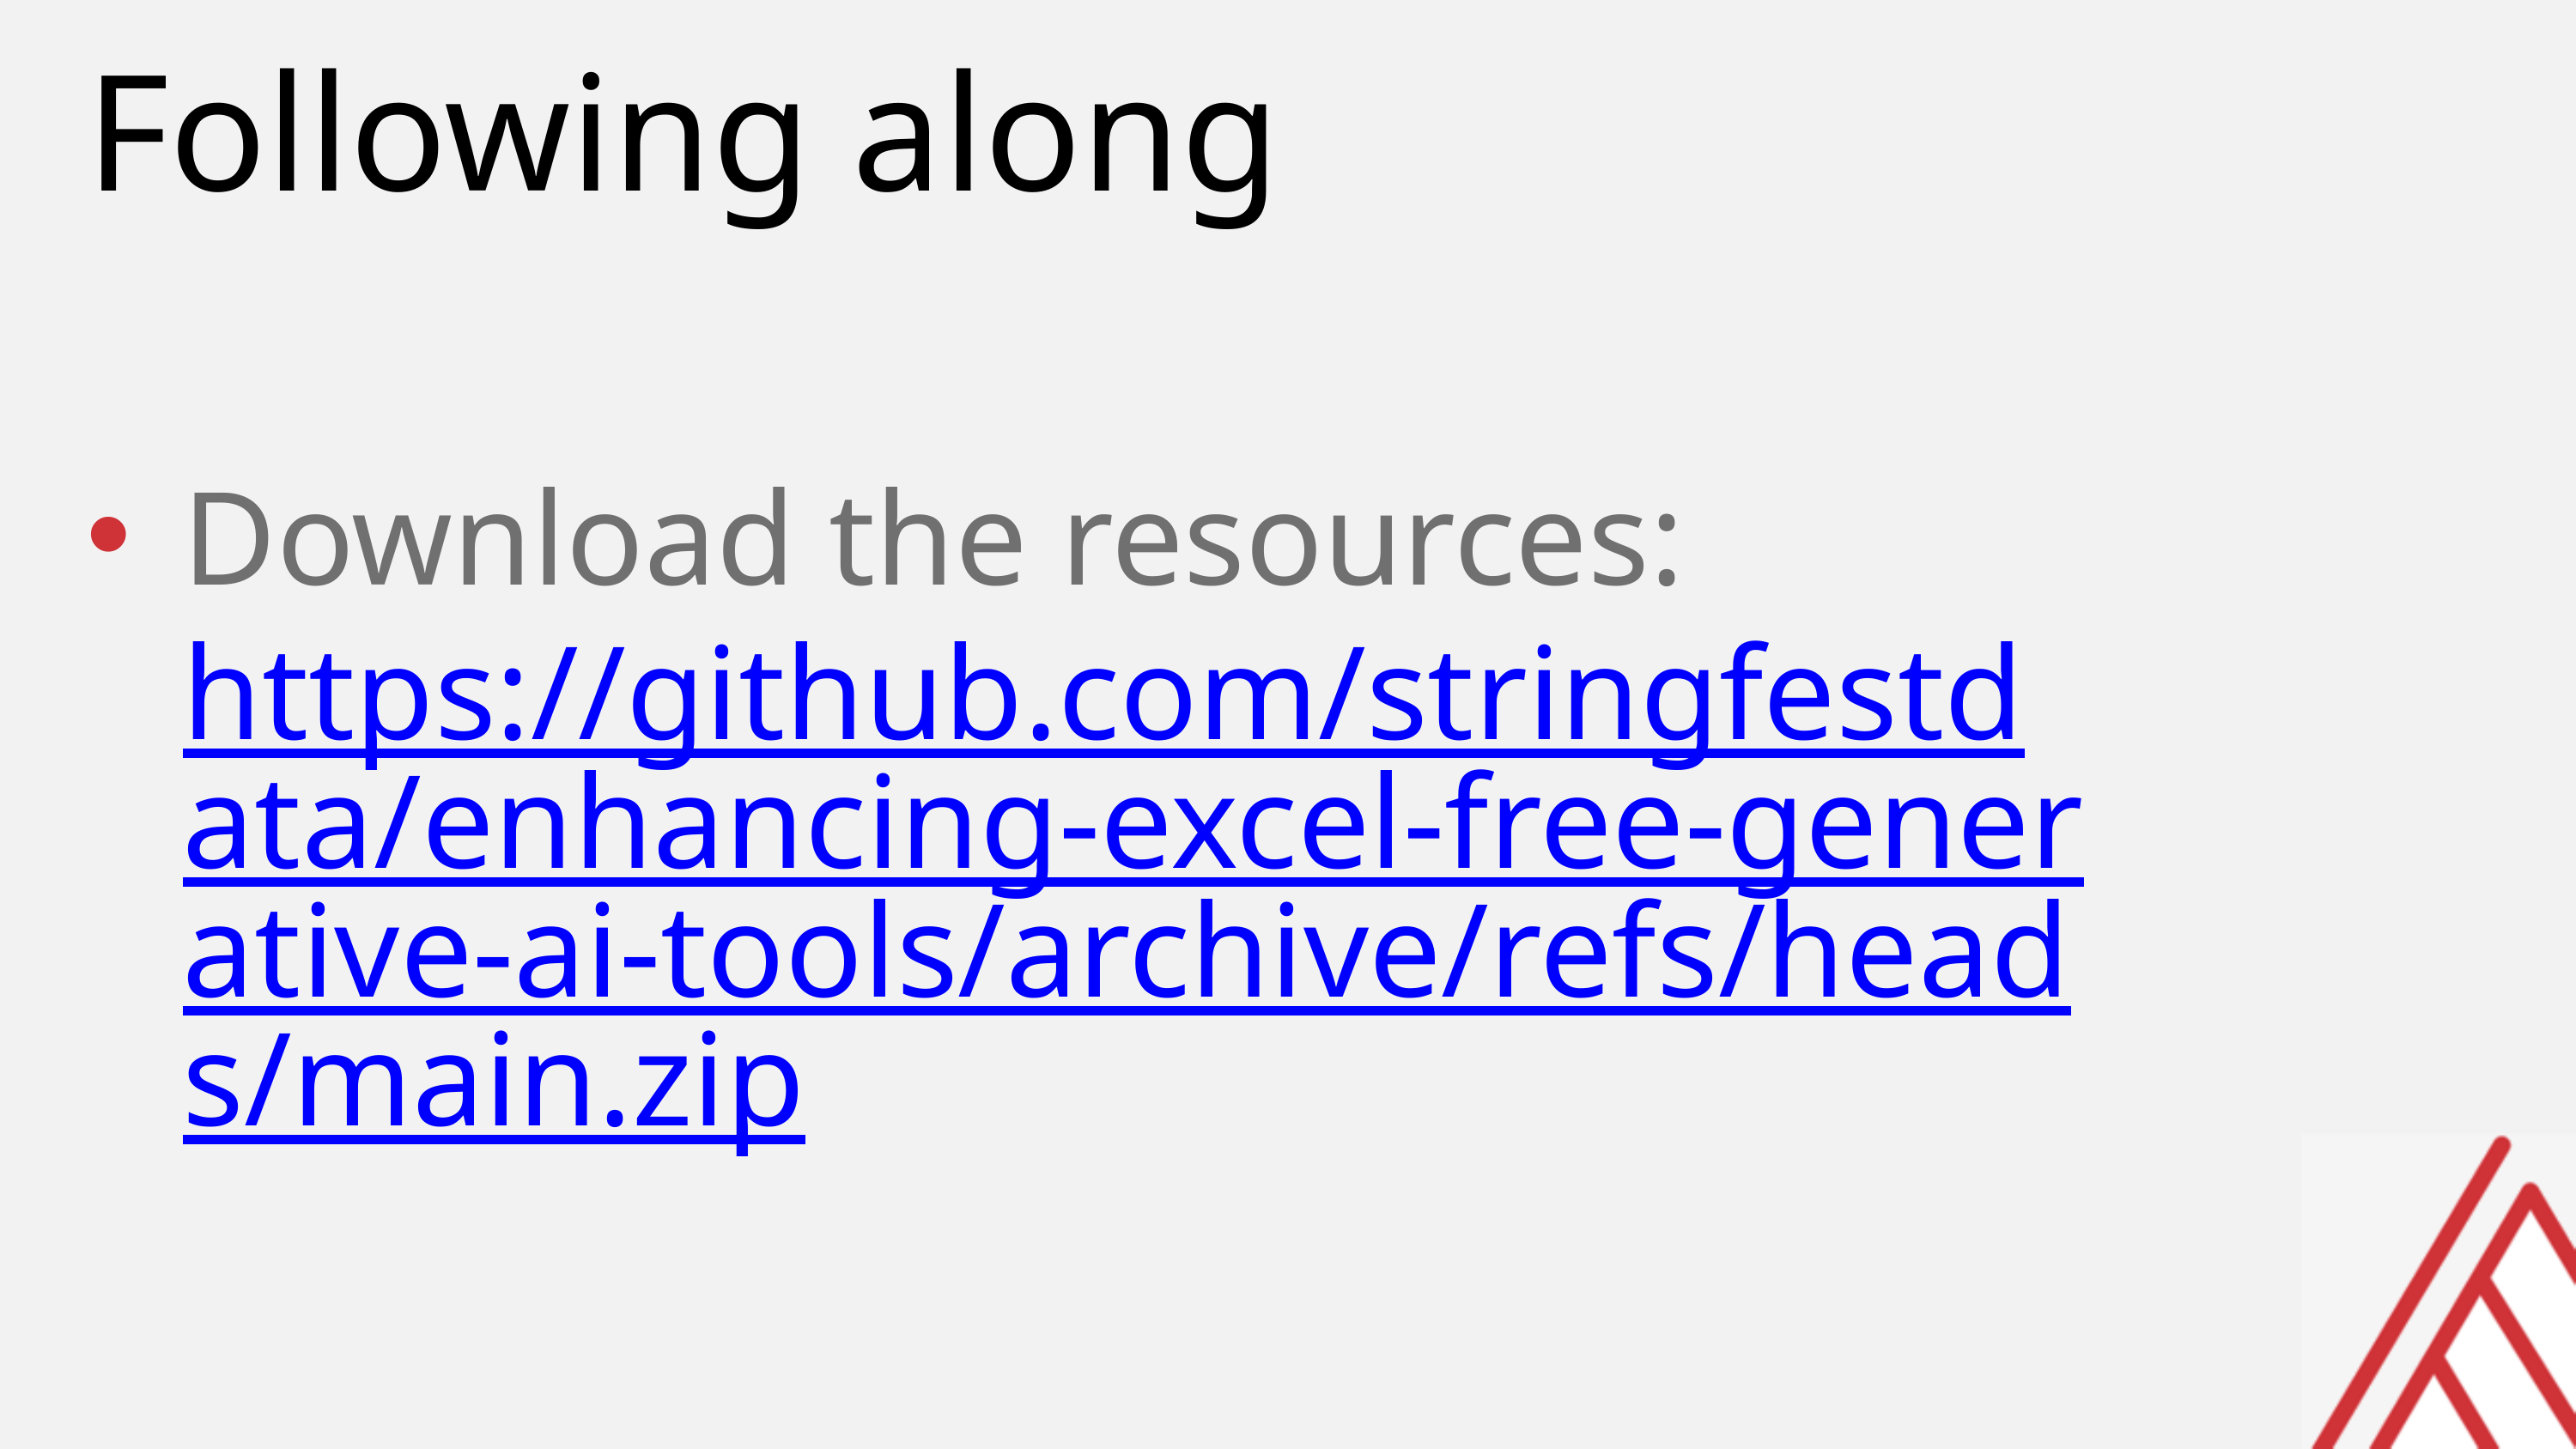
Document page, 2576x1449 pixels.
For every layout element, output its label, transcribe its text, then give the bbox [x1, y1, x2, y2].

text_box Following along [73, 23, 1761, 230]
text_box Download the resources: https://github.com/stringfestdata/enhancing-excel-free-generative-ai-tools/archive/refs/heads/main.zip [73, 449, 2101, 947]
picture [2301, 1134, 2576, 1449]
